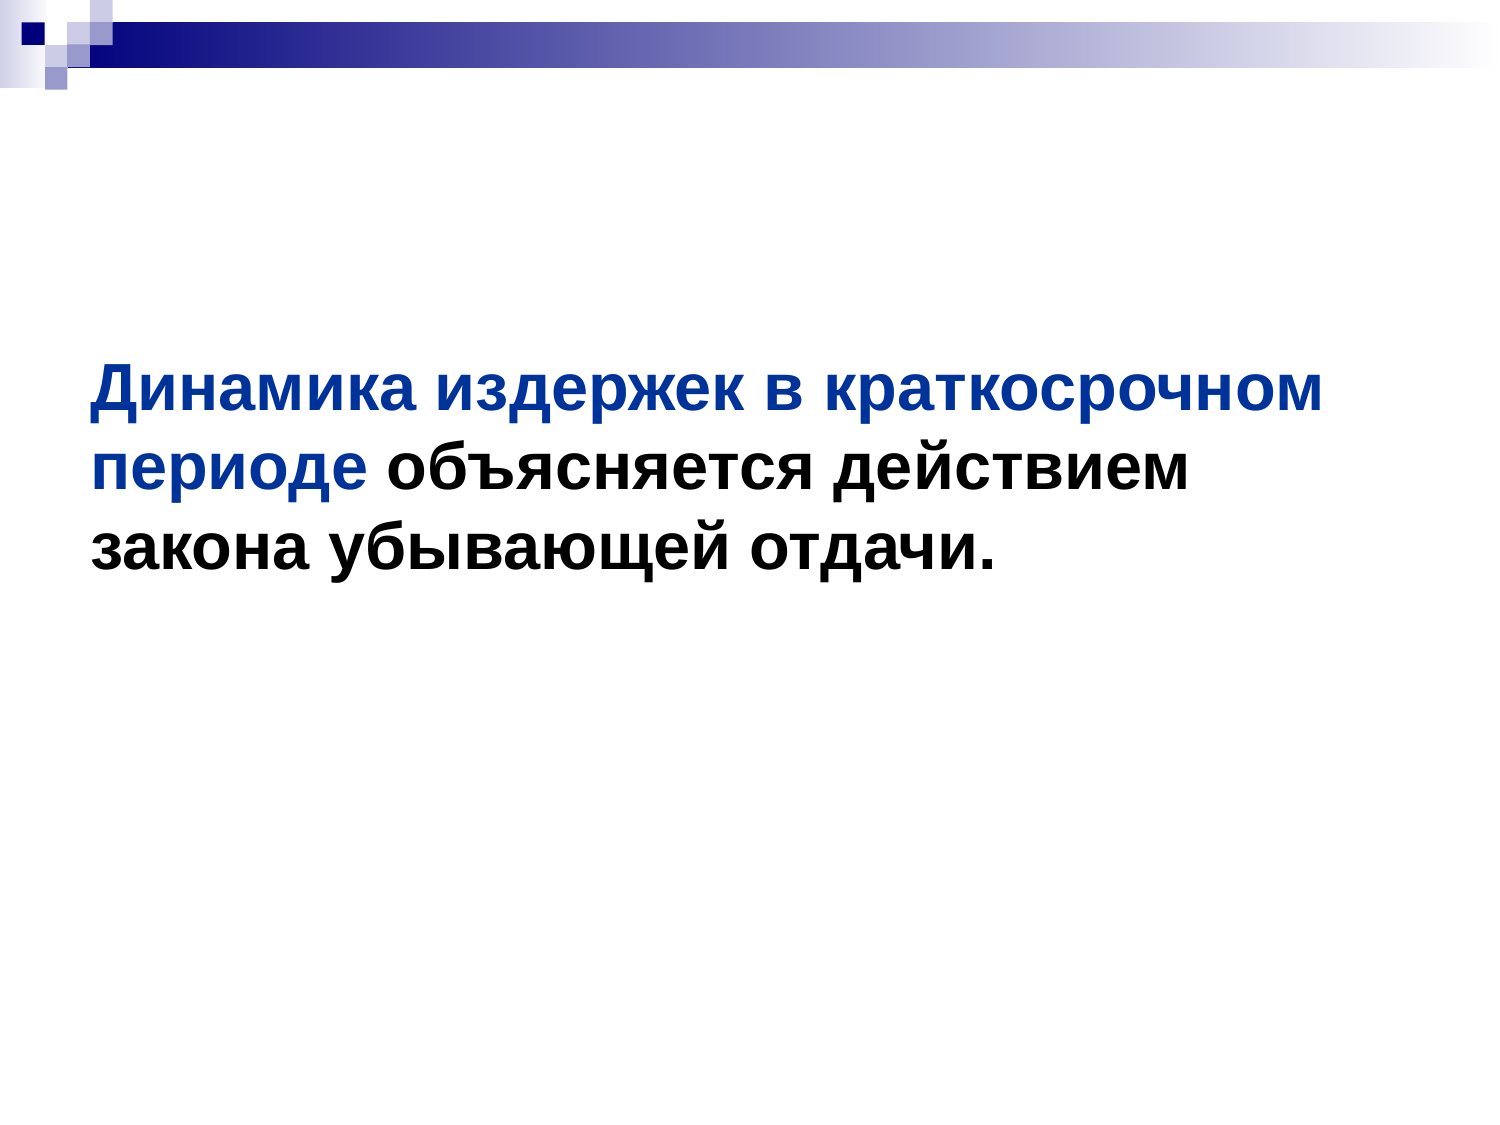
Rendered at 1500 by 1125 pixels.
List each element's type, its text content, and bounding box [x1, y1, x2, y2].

title Динамика издержек в краткосрочном периоде объясняется действием закона убывающей отдачи. [75, 75, 1425, 1012]
